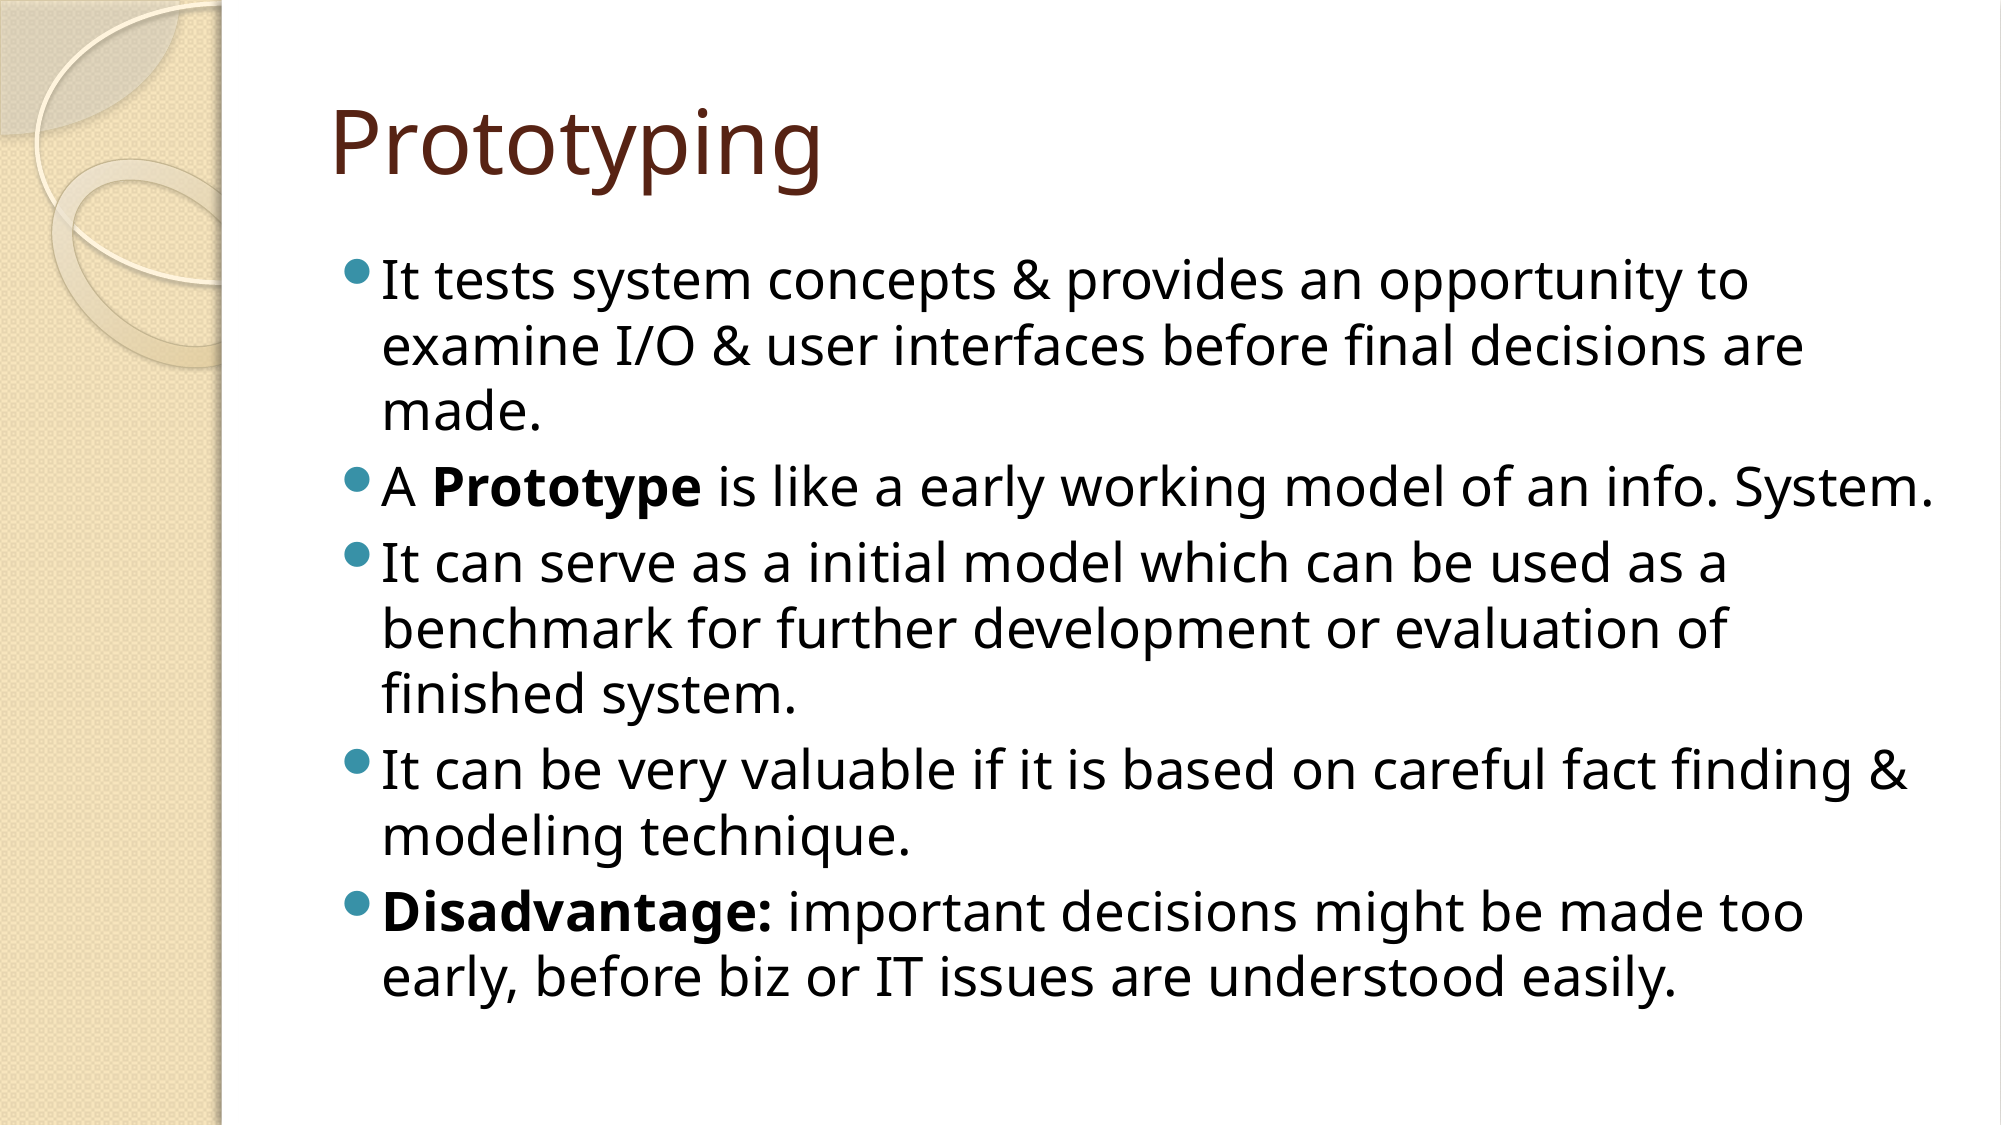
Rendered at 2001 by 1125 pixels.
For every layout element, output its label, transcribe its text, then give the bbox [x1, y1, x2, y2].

list It tests system concepts & provides an opportunity to examine I/O & user interfaces before final decisions are made. A Prototype is like a early working model of an info. System. It can serve as a initial model which can be used as a benchmark for further development or evaluation of finished system. It can be very valuable if it is based on careful fact finding & modeling technique. Disadvantage: important decisions might be made too early, before biz or IT issues are understood easily. [313, 237, 1954, 1025]
title Prototyping [313, 45, 1954, 233]
